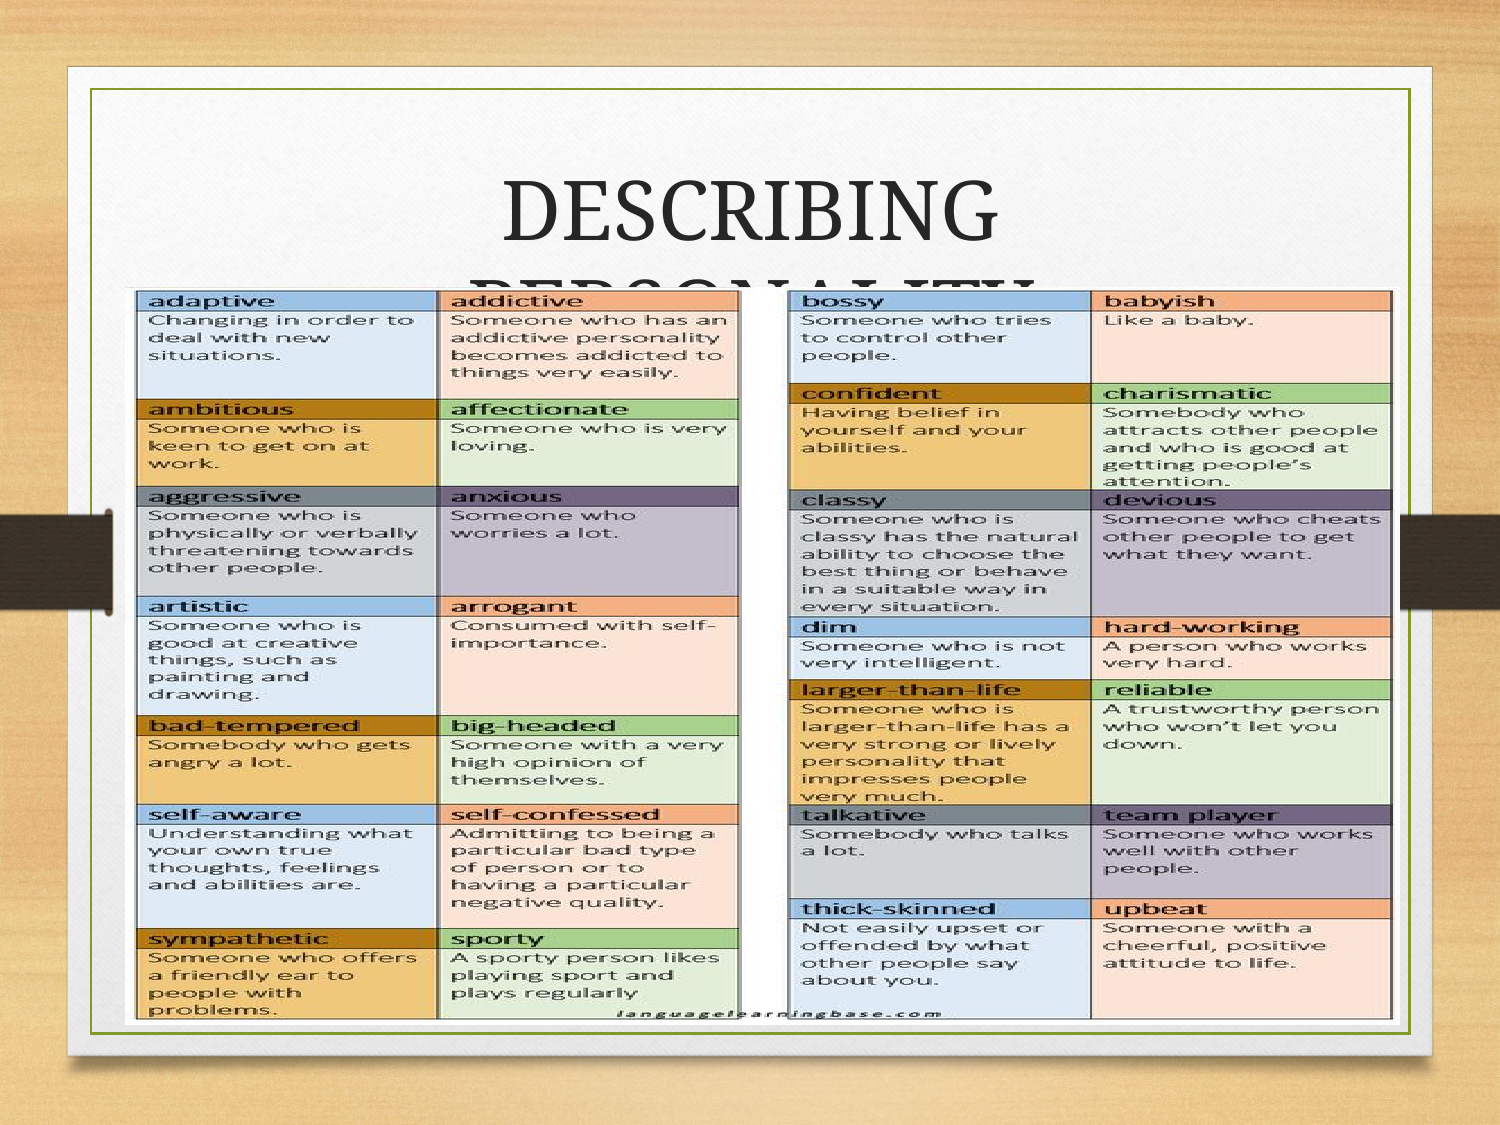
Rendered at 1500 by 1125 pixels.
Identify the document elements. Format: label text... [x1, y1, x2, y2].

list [124, 287, 1401, 1026]
title DESCRIBING PERSONALITY [193, 150, 1309, 287]
picture [0, 0, 1500, 1125]
